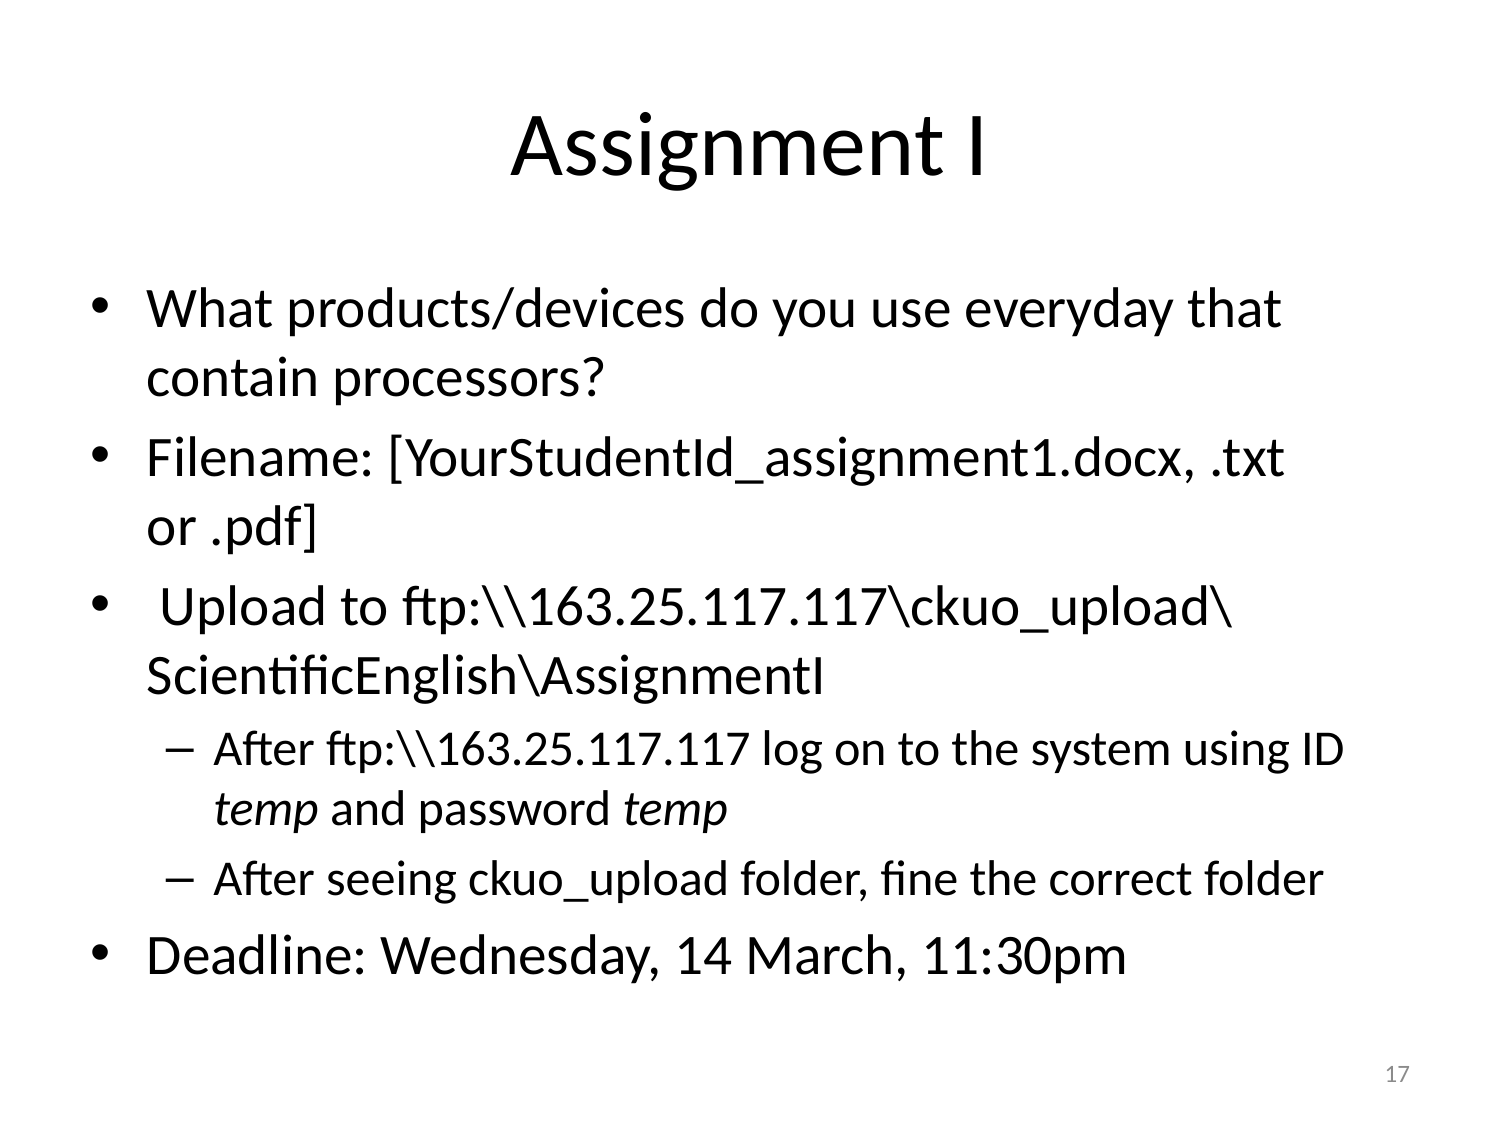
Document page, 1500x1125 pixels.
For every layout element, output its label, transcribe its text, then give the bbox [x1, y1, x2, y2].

list What products/devices do you use everyday that contain processors? Filename: [YourStudentId_assignment1.docx, .txt or .pdf] Upload to ftp:\\163.25.117.117\ckuo_upload\ScientificEnglish\AssignmentI After ftp:\\163.25.117.117 log on to the system using ID temp and password temp After seeing ckuo_upload folder, fine the correct folder Deadline: Wednesday, 14 March, 11:30pm [75, 262, 1425, 1005]
slide_number 17 [1074, 1042, 1425, 1103]
title Assignment I [75, 45, 1425, 233]
